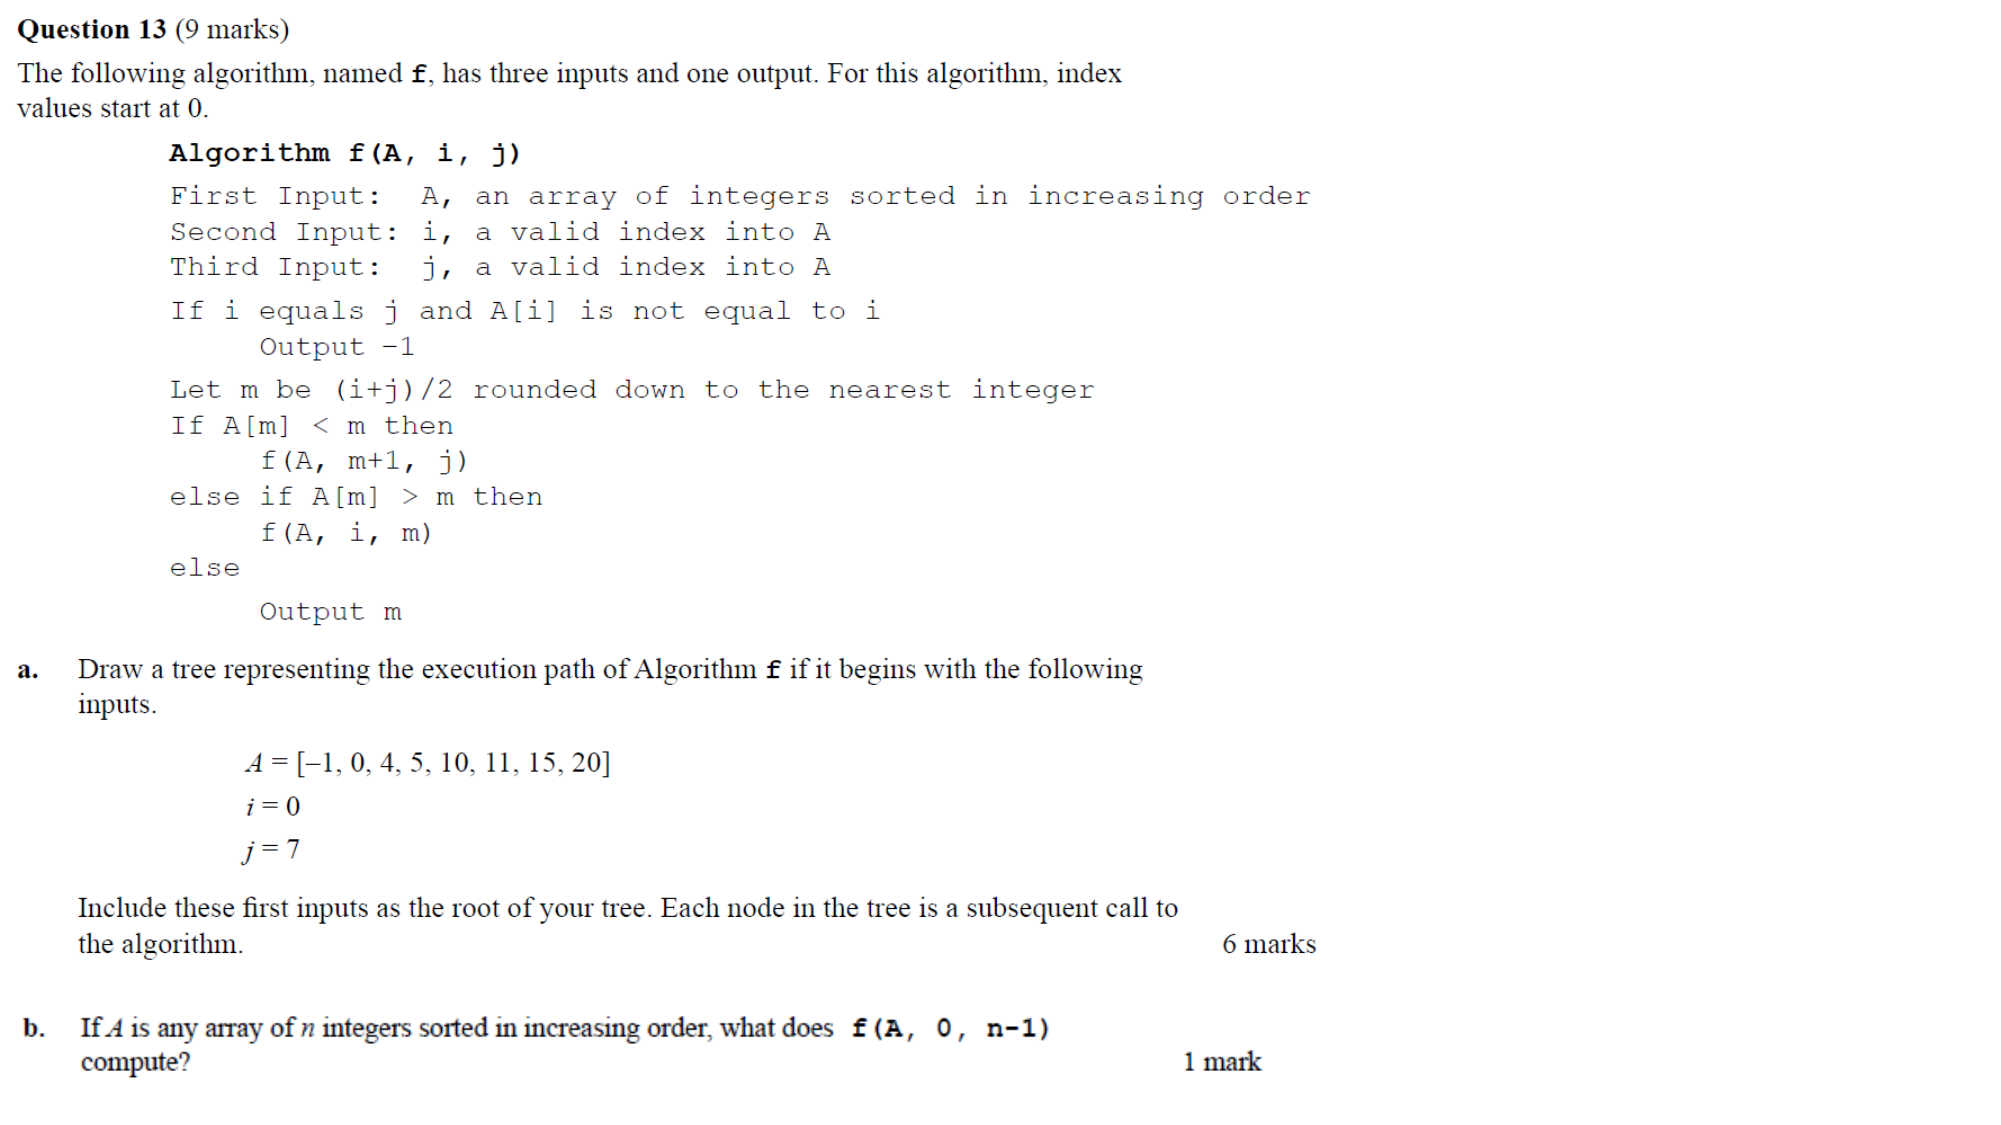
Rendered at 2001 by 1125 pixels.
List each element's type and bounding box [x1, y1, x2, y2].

picture [0, 0, 1382, 979]
picture [0, 993, 1323, 1110]
